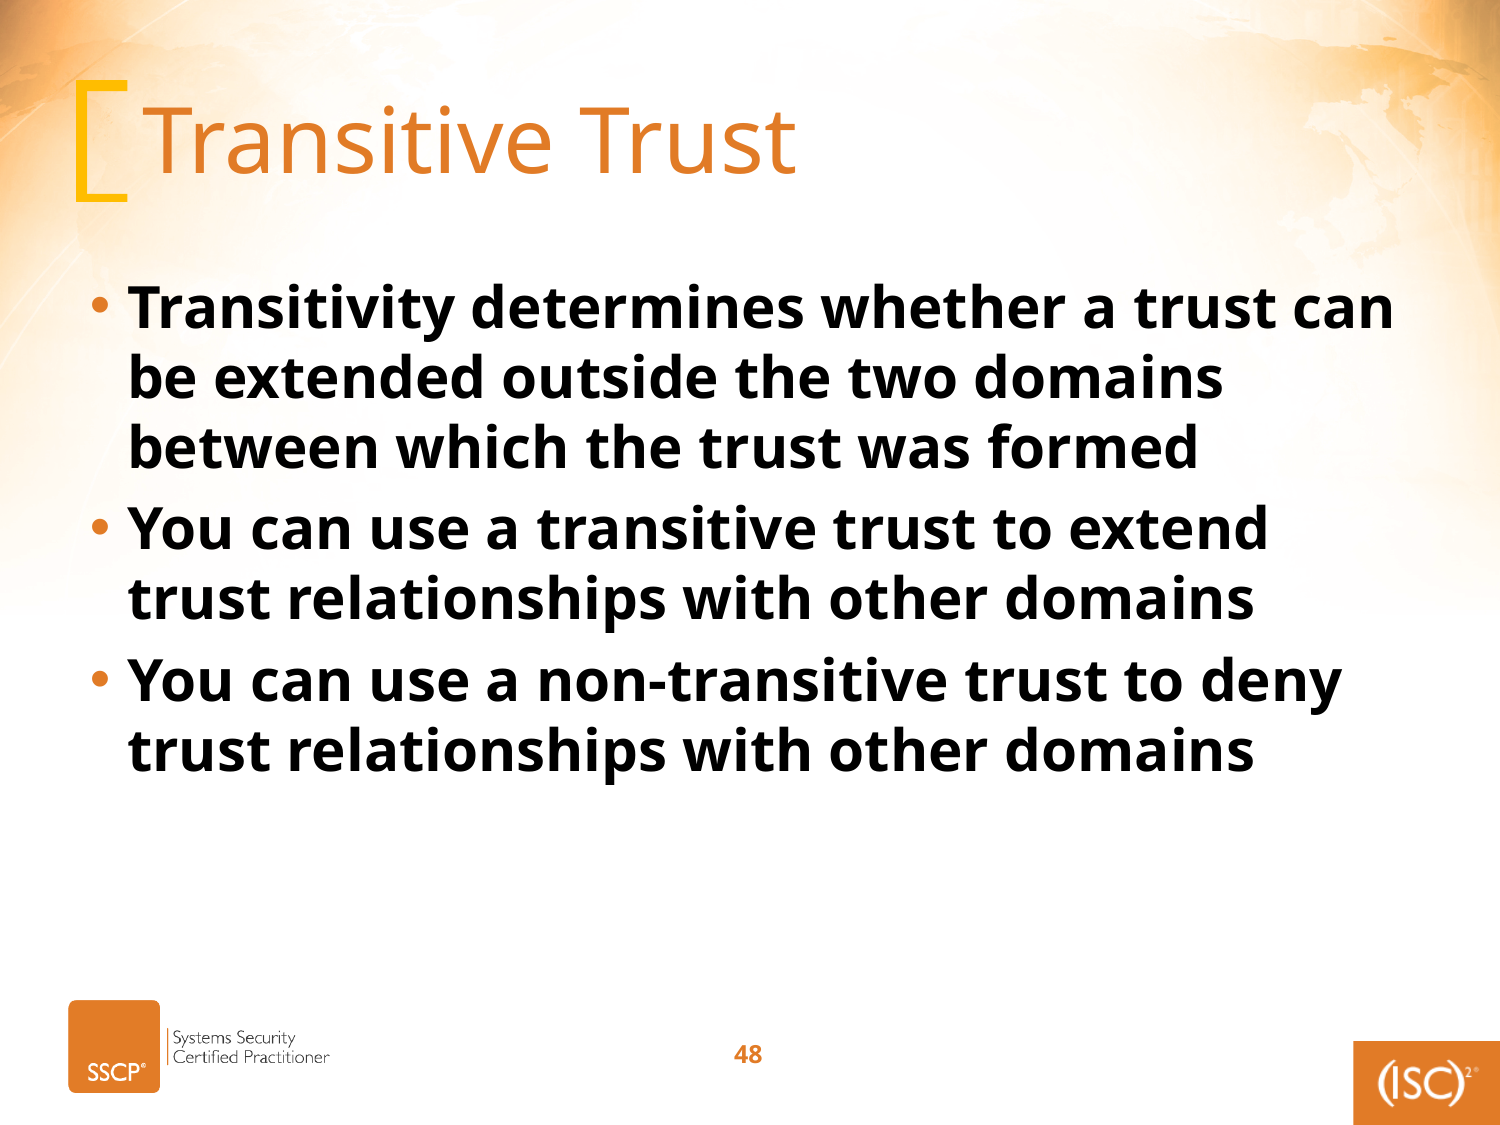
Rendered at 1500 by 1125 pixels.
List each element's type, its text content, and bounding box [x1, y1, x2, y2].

title Transitive Trust [127, 75, 1443, 213]
picture [60, 993, 417, 1100]
list Transitivity determines whether a trust can be extended outside the two domains between which the trust was formed You can use a transitive trust to extend trust relationships with other domains You can use a non-transitive trust to deny trust relationships with other domains [75, 262, 1425, 965]
picture [0, 0, 1500, 615]
